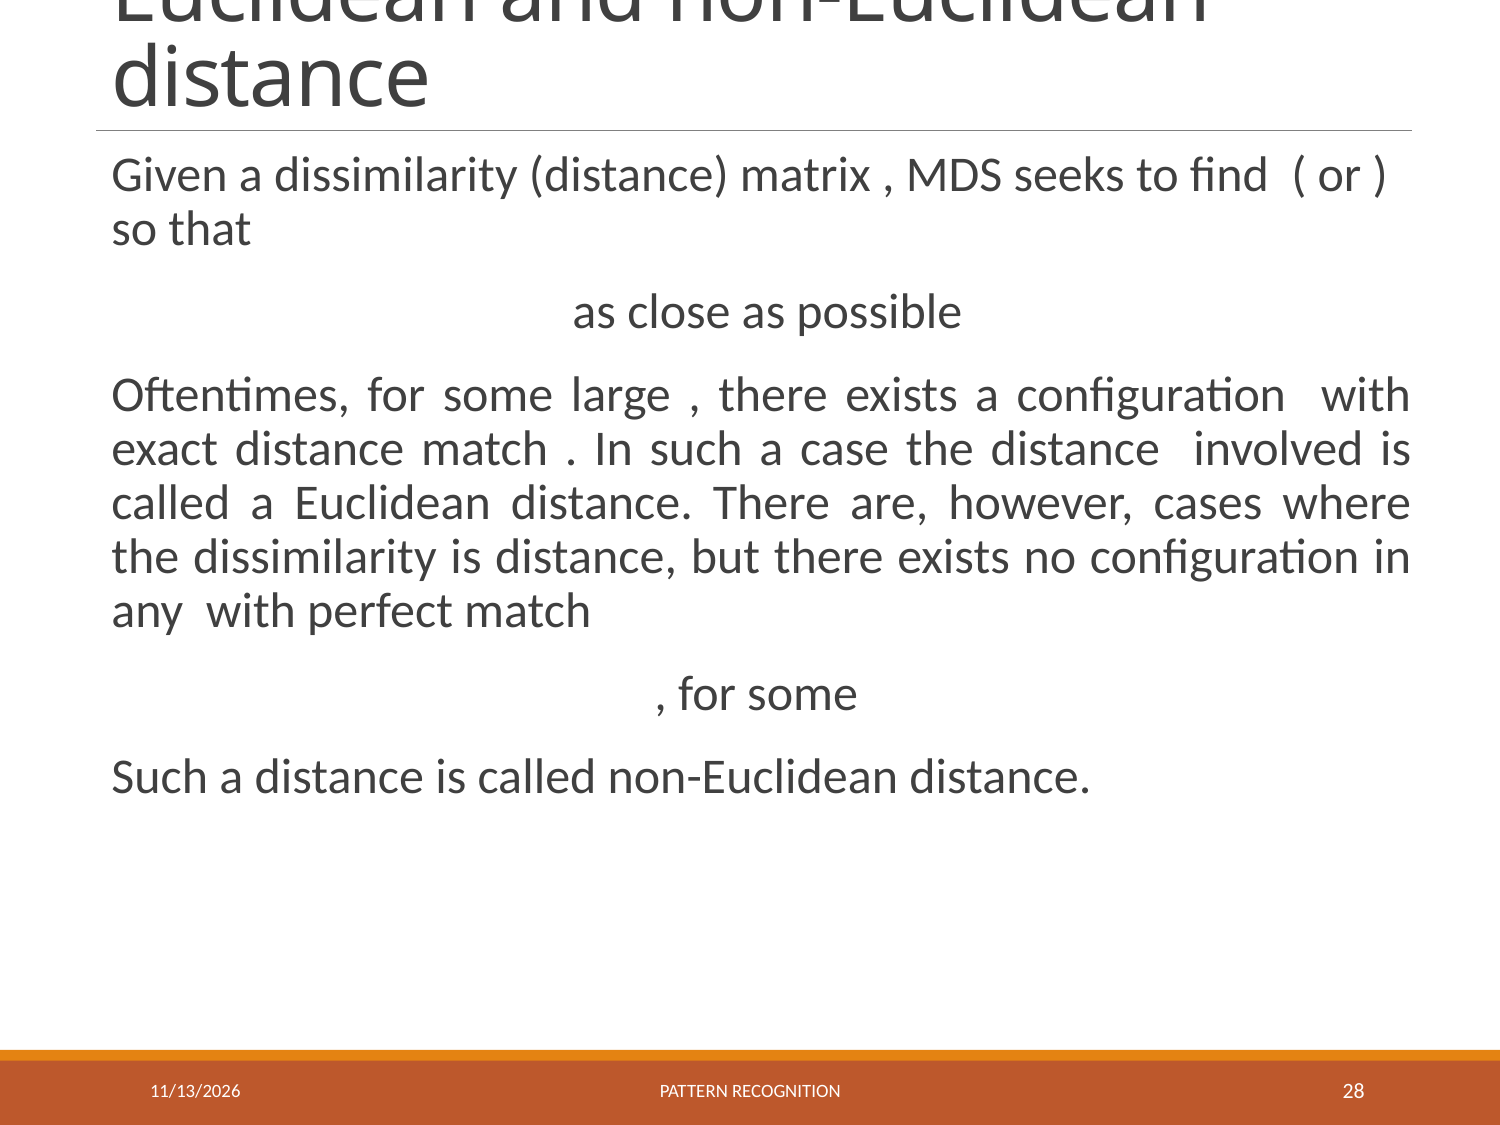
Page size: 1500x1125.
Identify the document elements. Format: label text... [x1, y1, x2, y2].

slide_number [135, 1059, 440, 1120]
footer Pattern recognition [453, 1059, 1047, 1120]
title Euclidean and non-Euclidean distance [96, 19, 1413, 131]
slide_number 28 [1218, 1059, 1380, 1120]
